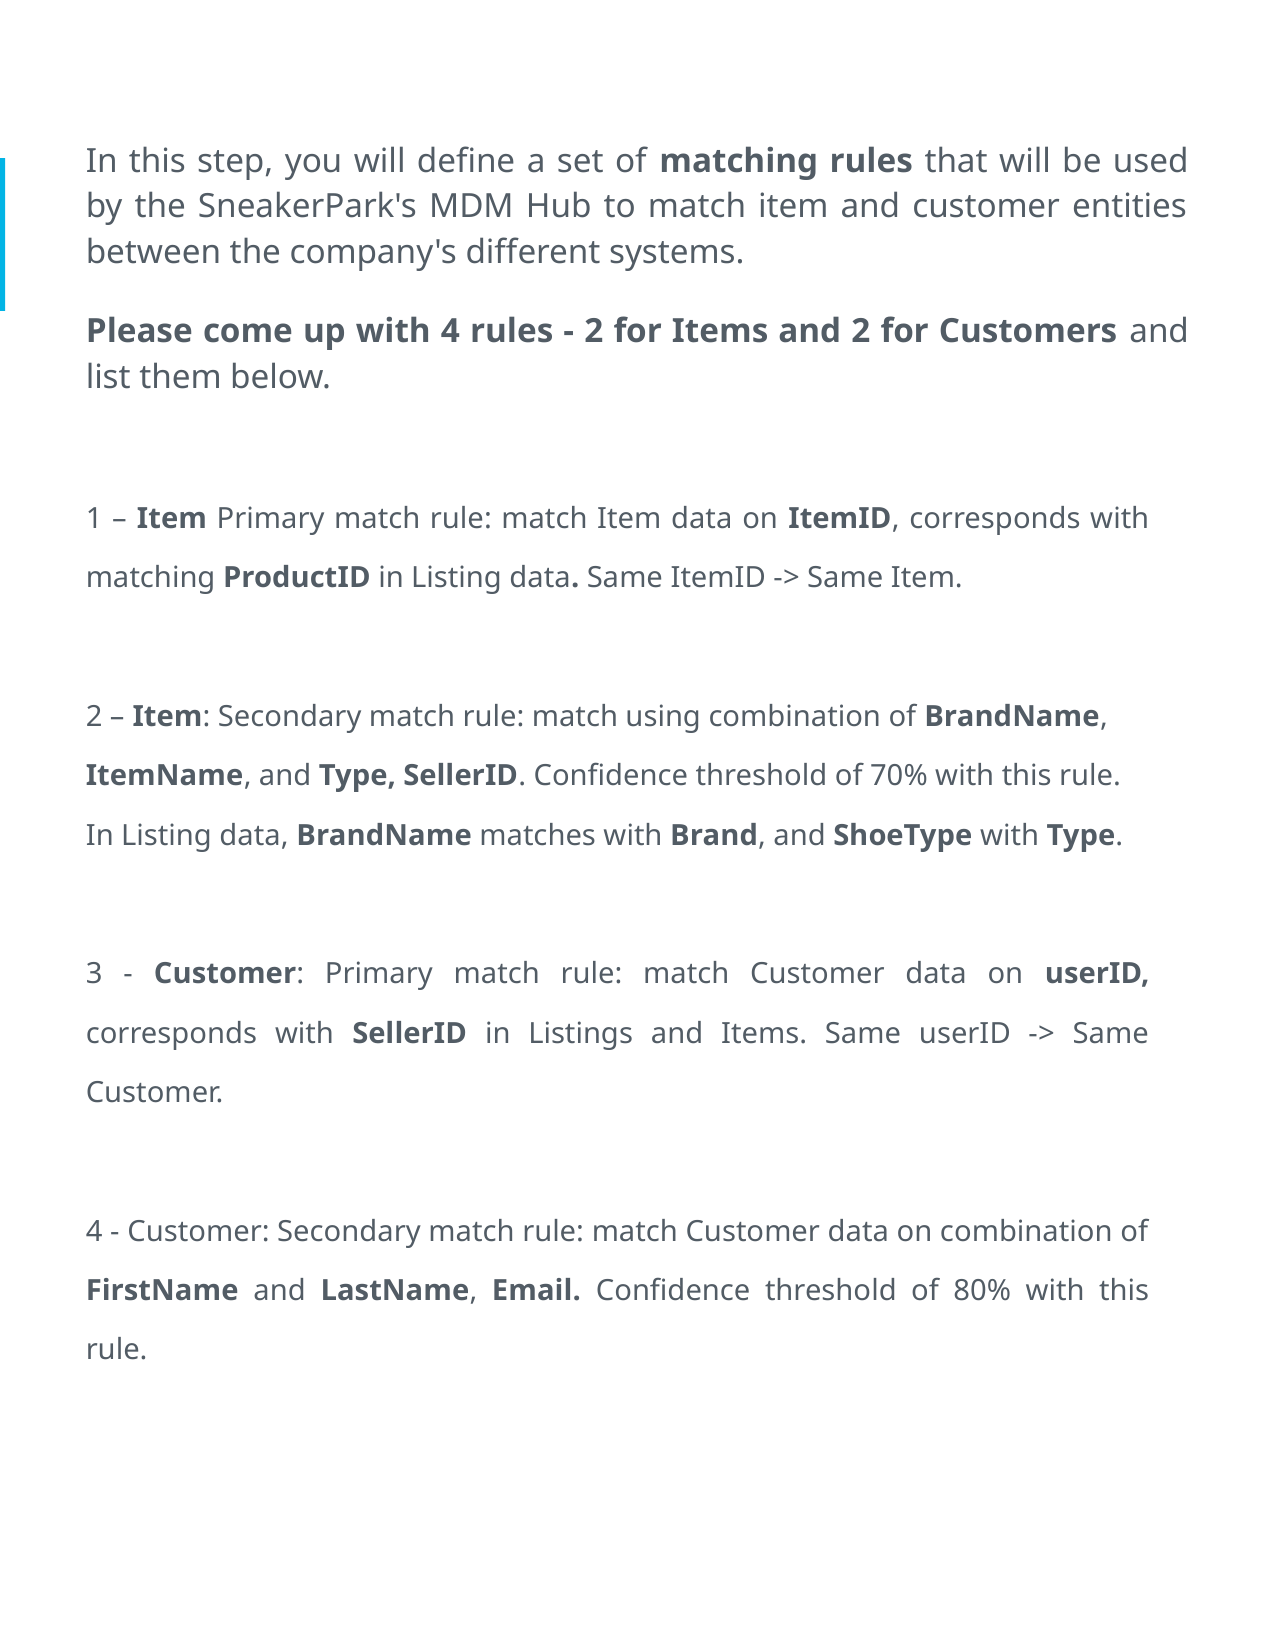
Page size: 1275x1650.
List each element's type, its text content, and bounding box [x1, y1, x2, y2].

list In this step, you will define a set of matching rules that will be used by the SneakerPark's MDM Hub to match item and customer entities between the company's different systems. Please come up with 4 rules - 2 for Items and 2 for Customers and list them below. 1 – Item Primary match rule: match Item data on ItemID, corresponds with matching ProductID in Listing data. Same ItemID -> Same Item. 2 – Item: Secondary match rule: match using combination of BrandName, ItemName, and Type, SellerID. Confidence threshold of 70% with this rule. In Listing data, BrandName matches with Brand, and ShoeType with Type. 3 - Customer: Primary match rule: match Customer data on userID, corresponds with SellerID in Listings and Items. Same userID -> Same Customer. 4 - Customer: Secondary match rule: match Customer data on combination of FirstName and LastName, Email. Confidence threshold of 80% with this rule. [70, 117, 1205, 1559]
